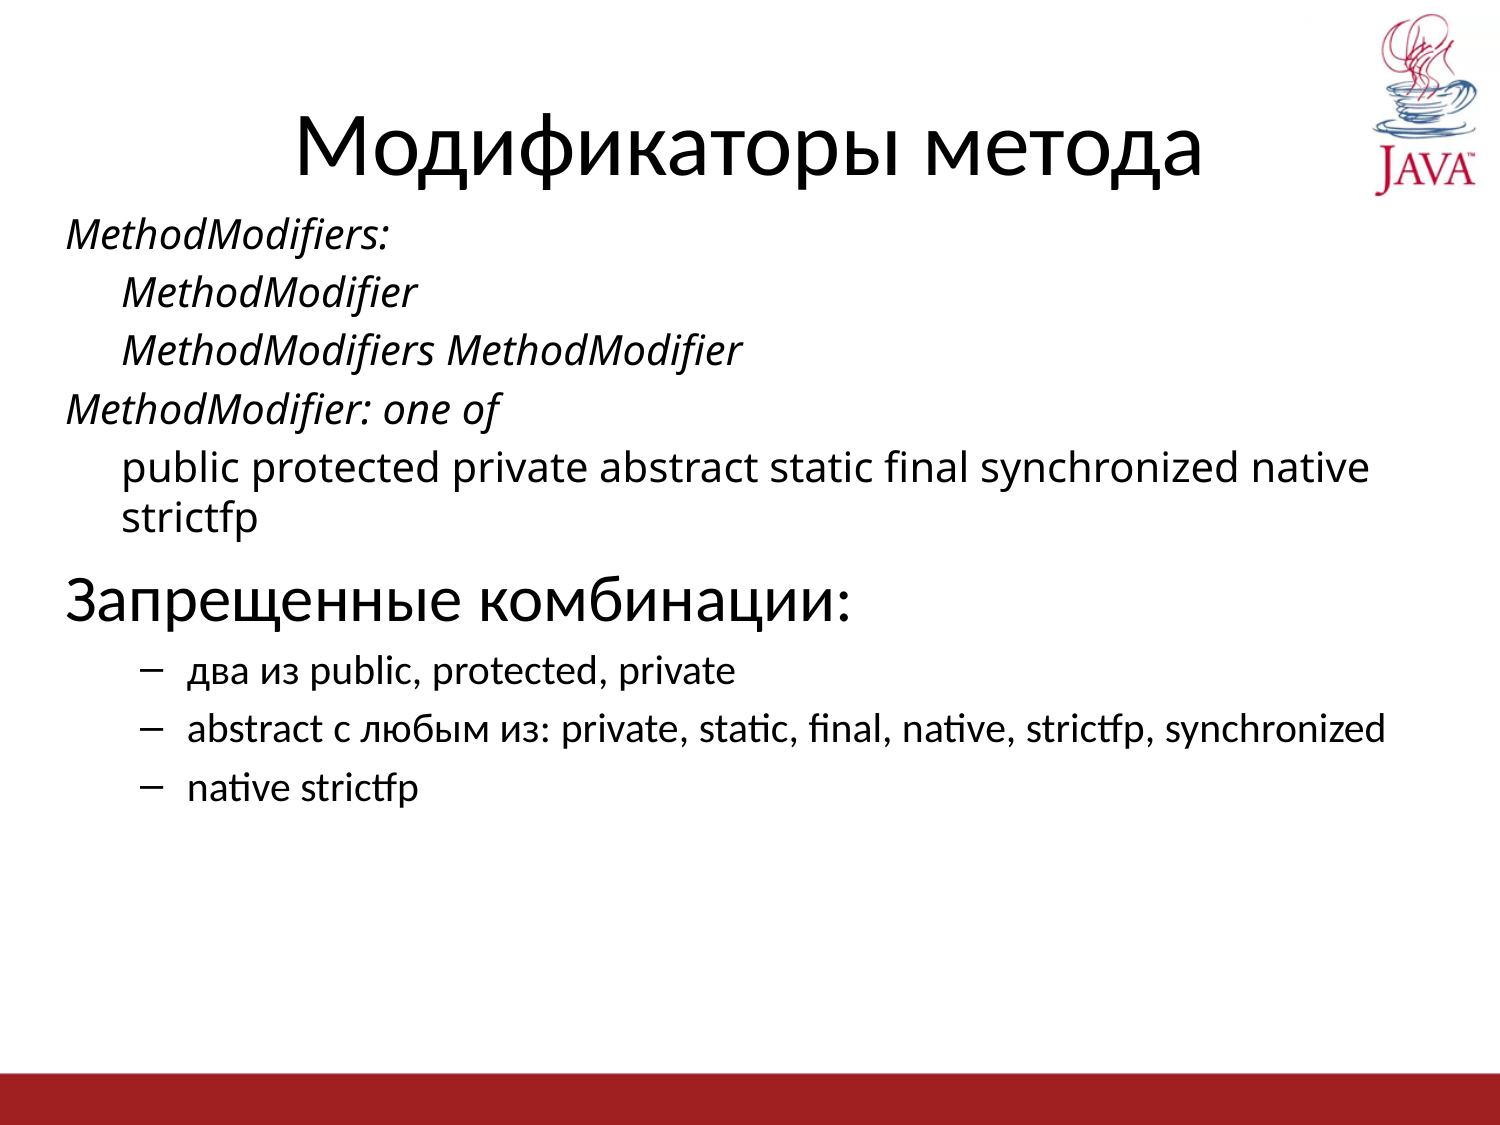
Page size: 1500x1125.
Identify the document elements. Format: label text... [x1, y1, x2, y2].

list MethodModifiers: MethodModifier MethodModifiers MethodModifier MethodModifier: one of public protected private abstract static final synchronized native strictfp Запрещенные комбинации: два из public, protected, private abstract с любым из: private, static, final, native, strictfp, synchronized native strictfp [50, 200, 1463, 1031]
picture [0, 0, 1500, 1125]
title Модификаторы метода [75, 45, 1425, 200]
